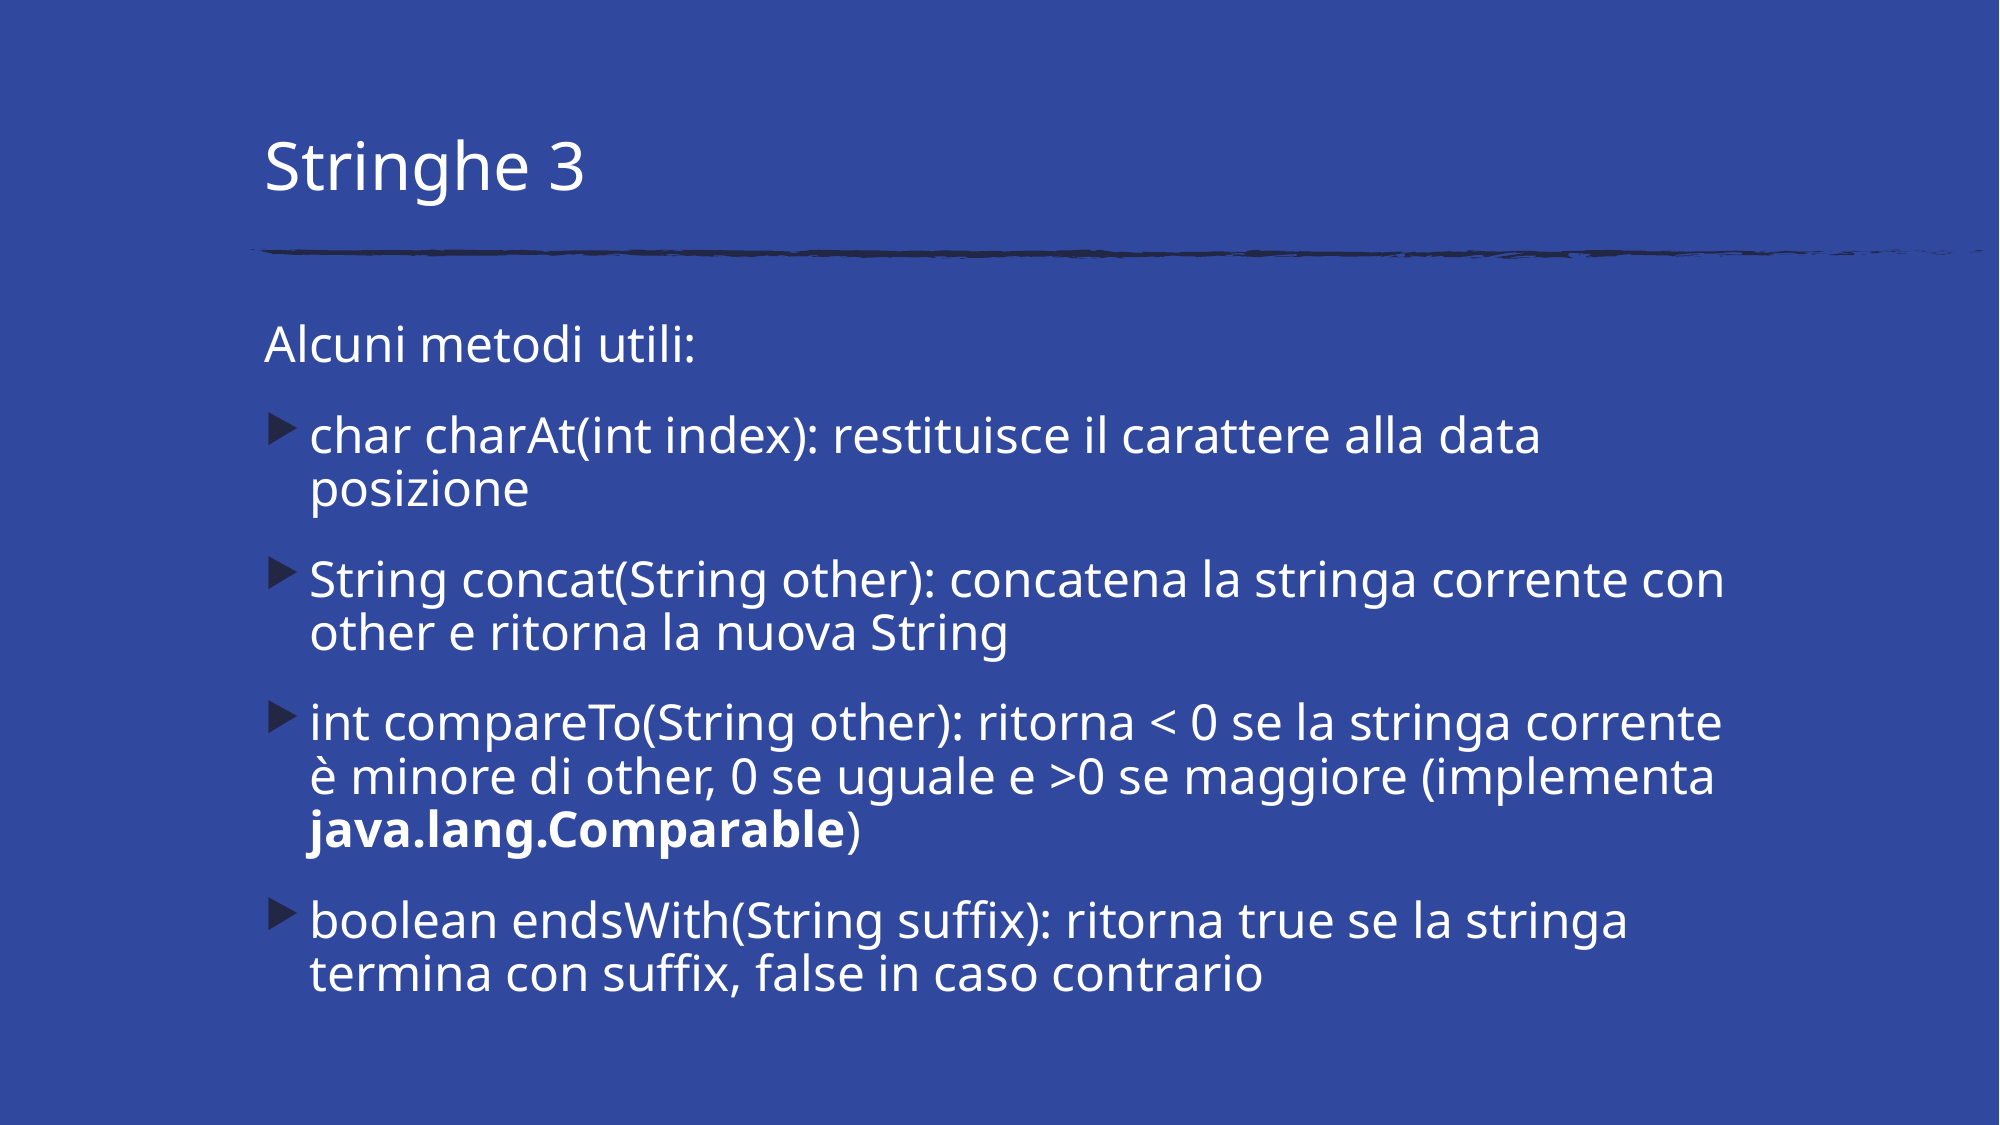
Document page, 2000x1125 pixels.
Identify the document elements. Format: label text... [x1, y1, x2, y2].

title Stringhe 3 [249, 45, 1750, 213]
list Alcuni metodi utili: char charAt(int index): restituisce il carattere alla data posizione String concat(String other): concatena la stringa corrente con other e ritorna la nuova String int compareTo(String other): ritorna < 0 se la stringa corrente è minore di other, 0 se uguale e >0 se maggiore (implementa java.lang.Comparable) boolean endsWith(String suffix): ritorna true se la stringa termina con suffix, false in caso contrario [249, 312, 1750, 1013]
